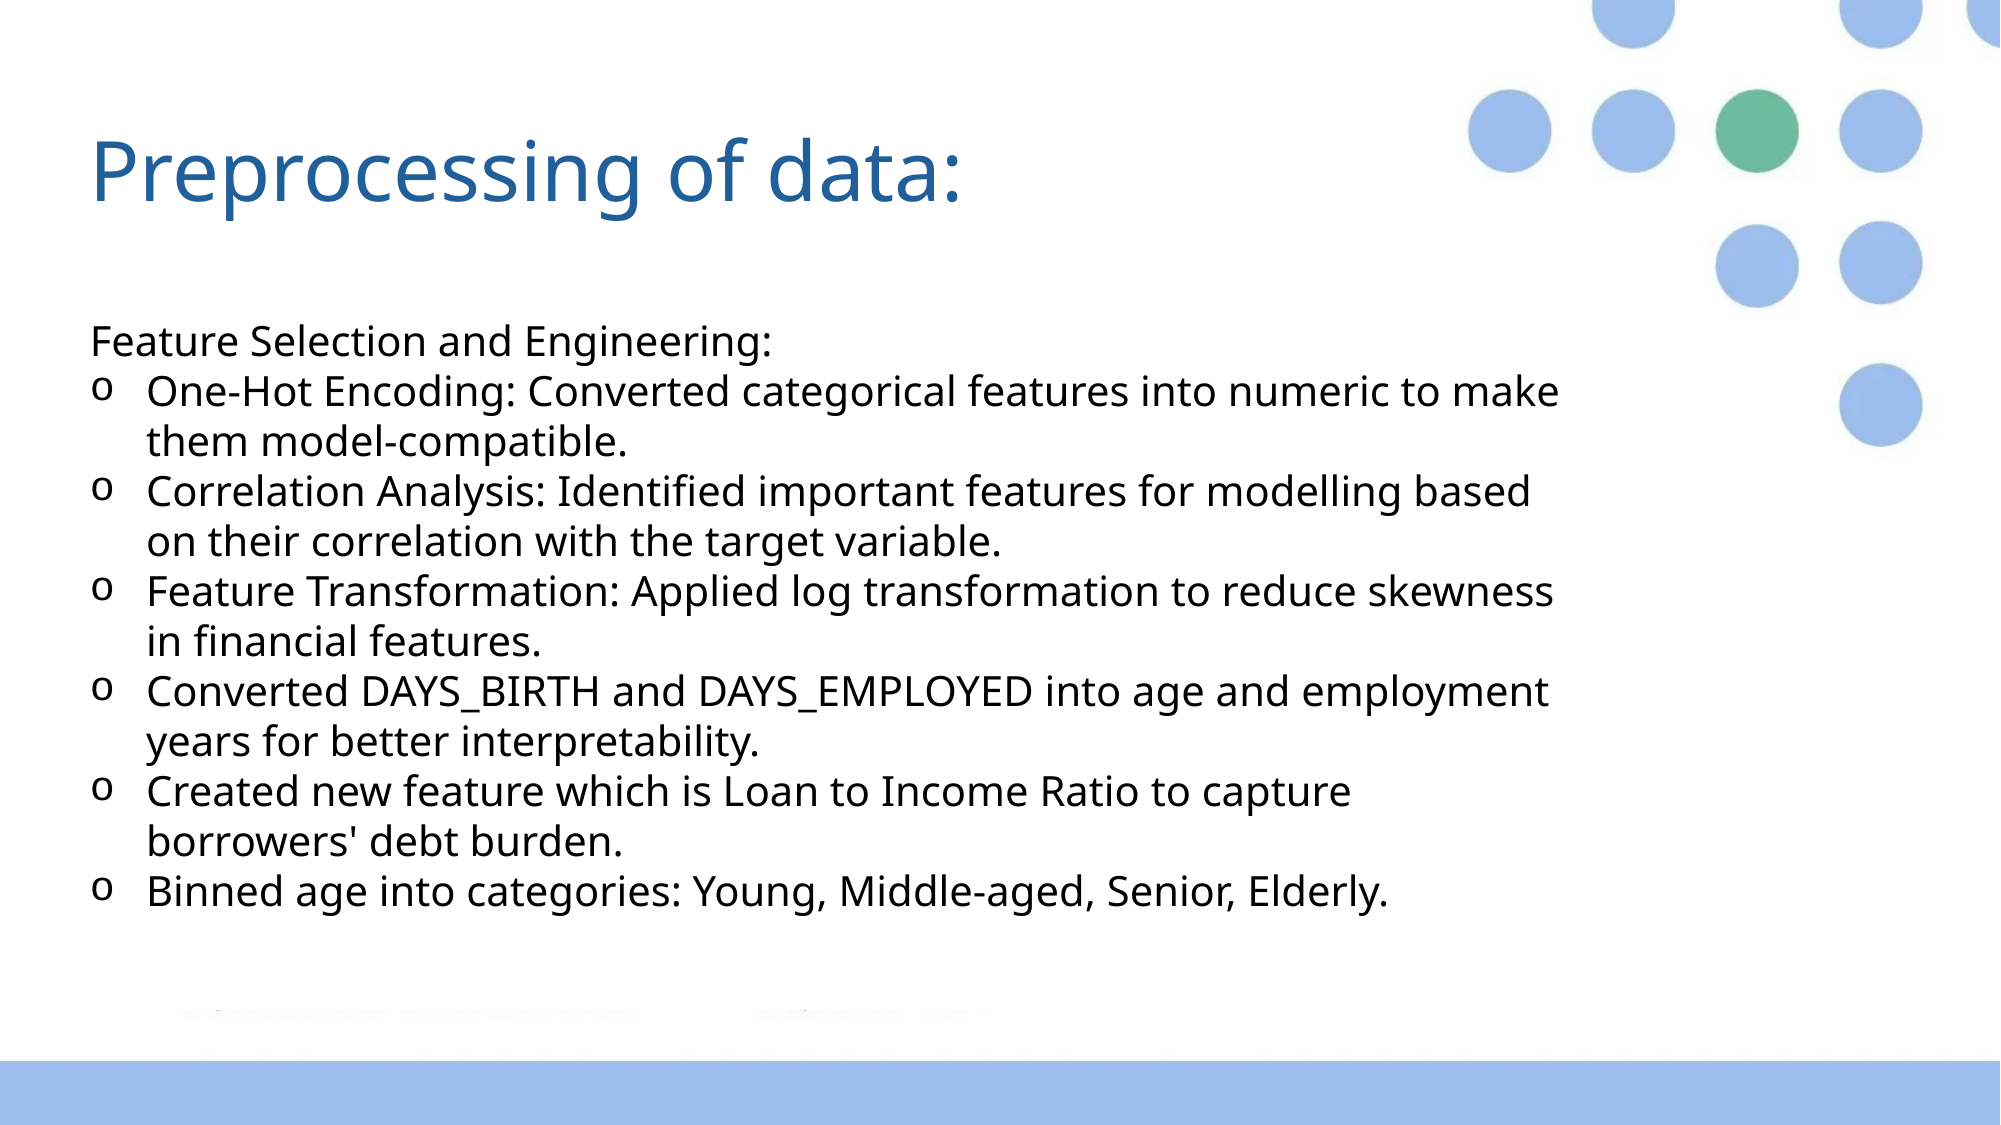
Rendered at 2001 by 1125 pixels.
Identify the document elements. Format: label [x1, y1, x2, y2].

list [0, 0, 2000, 1125]
